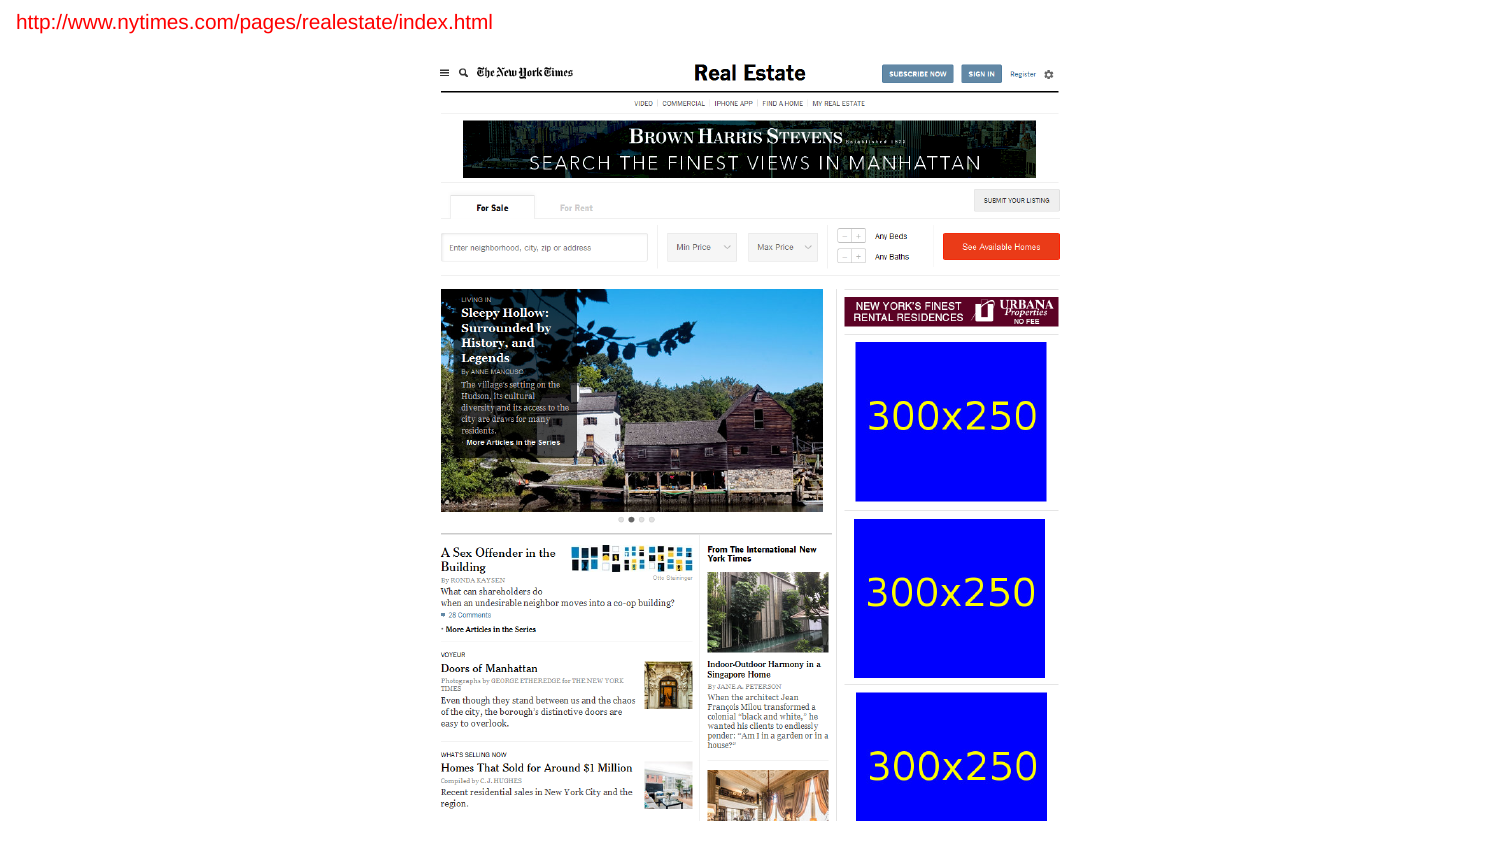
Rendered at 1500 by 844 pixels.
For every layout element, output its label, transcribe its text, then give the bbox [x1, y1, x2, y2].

text_box http://www.nytimes.com/pages/realestate/index.html [1, 1, 872, 92]
picture [324, 54, 1174, 821]
